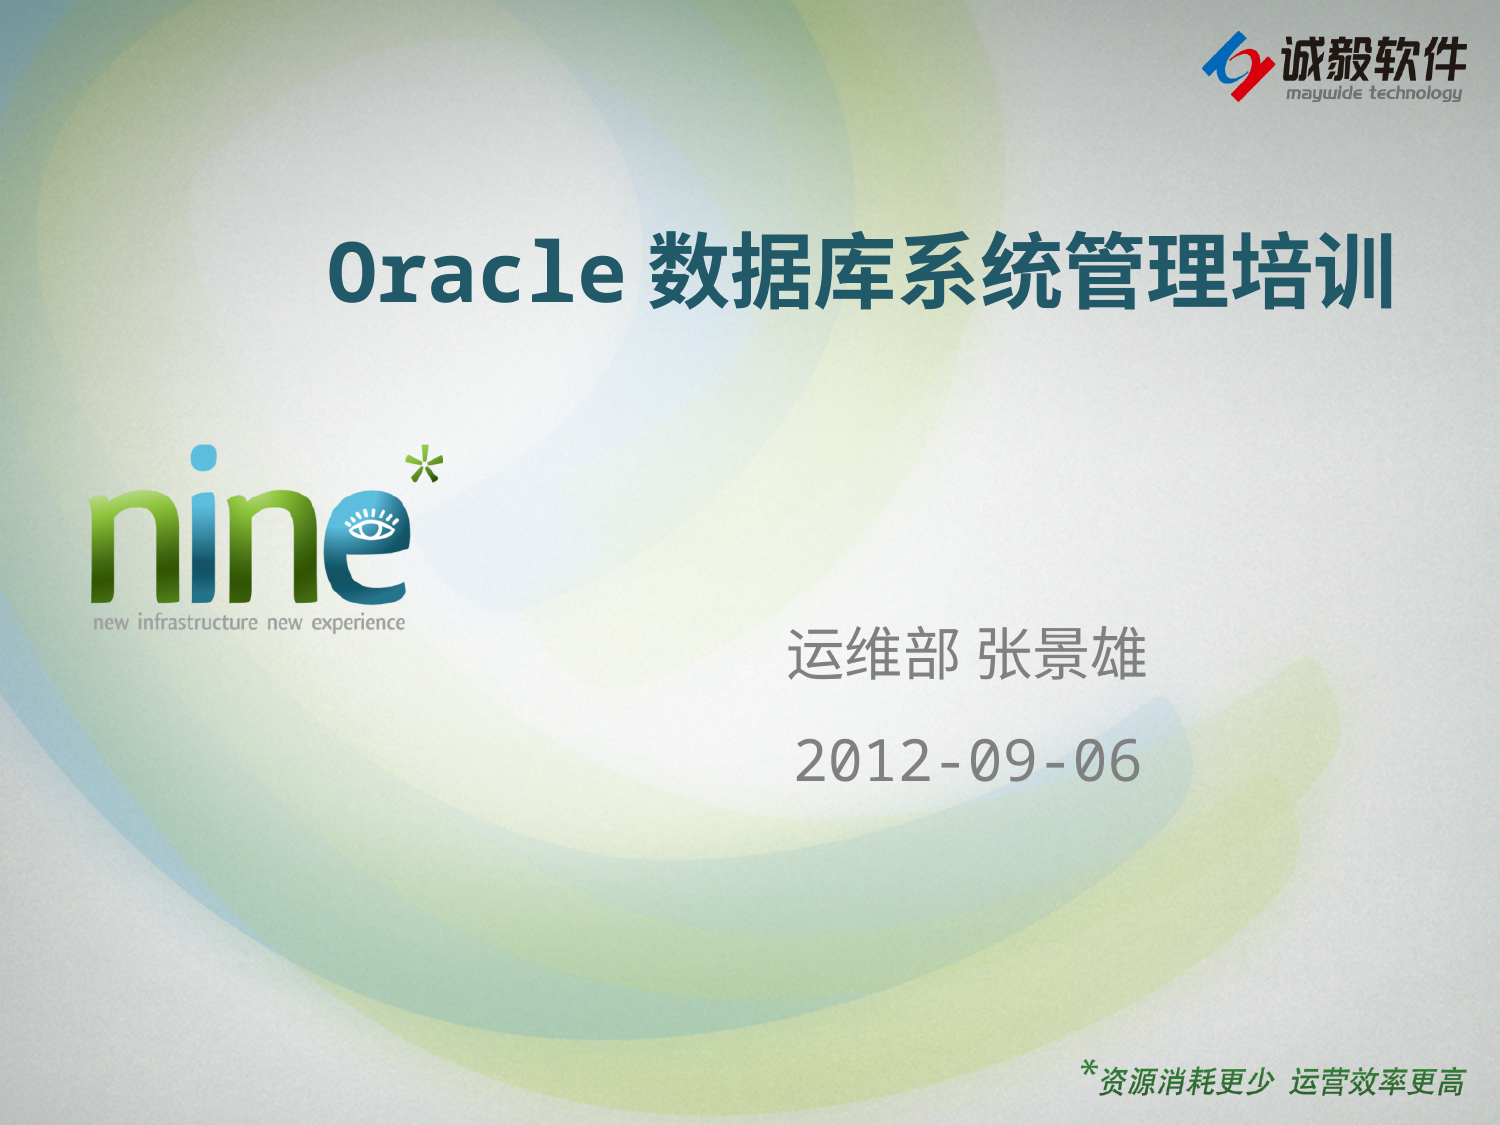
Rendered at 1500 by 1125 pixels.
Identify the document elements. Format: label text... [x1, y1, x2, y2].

text_box [324, 740, 1180, 871]
title Oracle数据库系统管理培训 [301, 149, 1424, 391]
picture [0, 0, 1500, 1125]
text_box 2012-09-06 [466, 680, 1470, 811]
subtitle 运维部 张景雄 [466, 574, 1470, 680]
